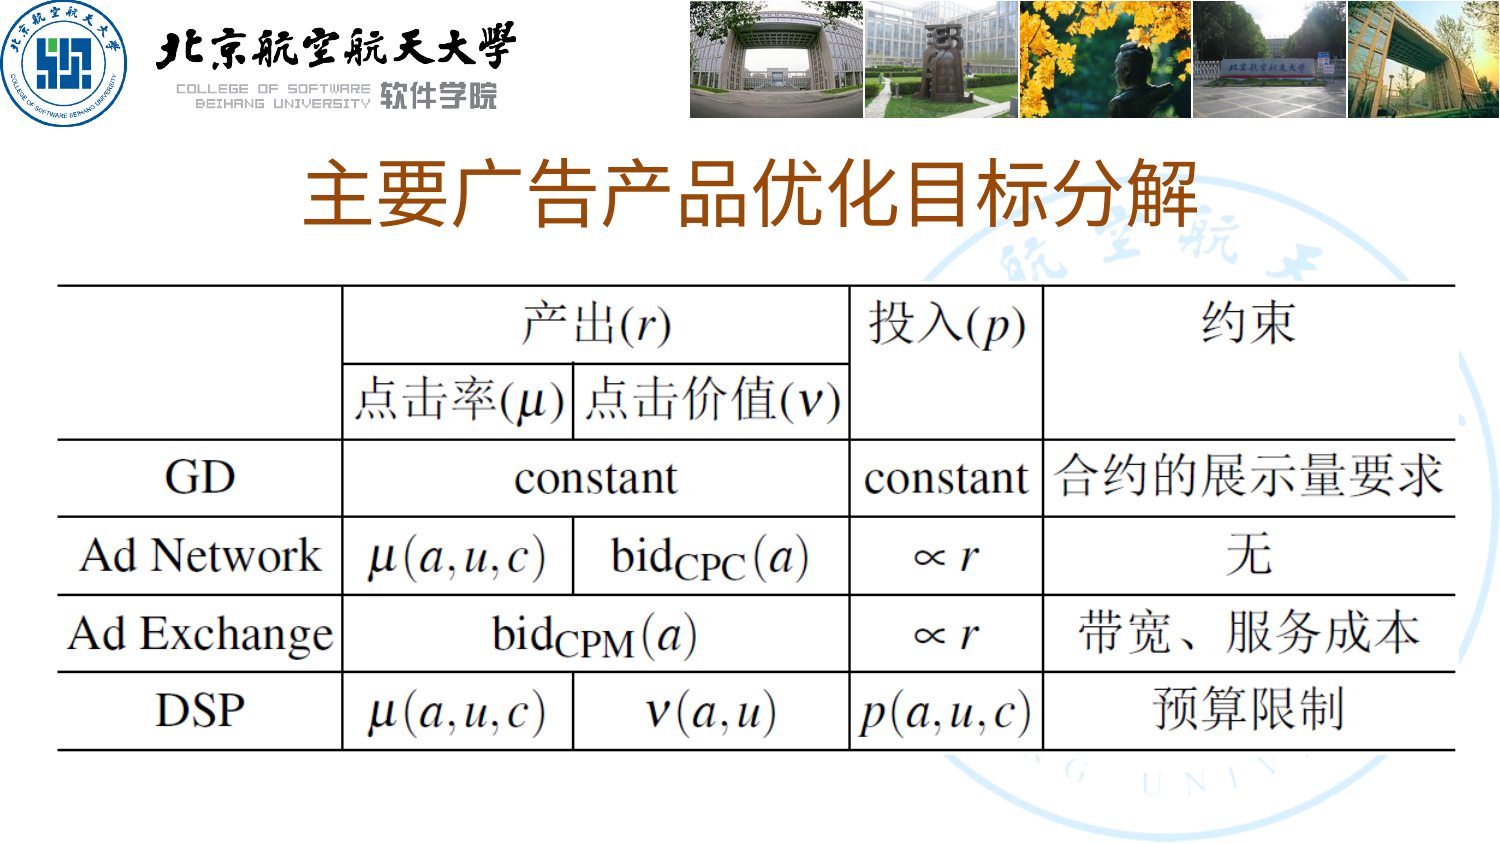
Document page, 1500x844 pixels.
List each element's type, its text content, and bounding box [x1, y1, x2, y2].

picture [54, 281, 1459, 756]
picture [688, 0, 1500, 119]
title 主要广告产品优化目标分解 [74, 102, 1426, 244]
picture [0, 0, 516, 127]
